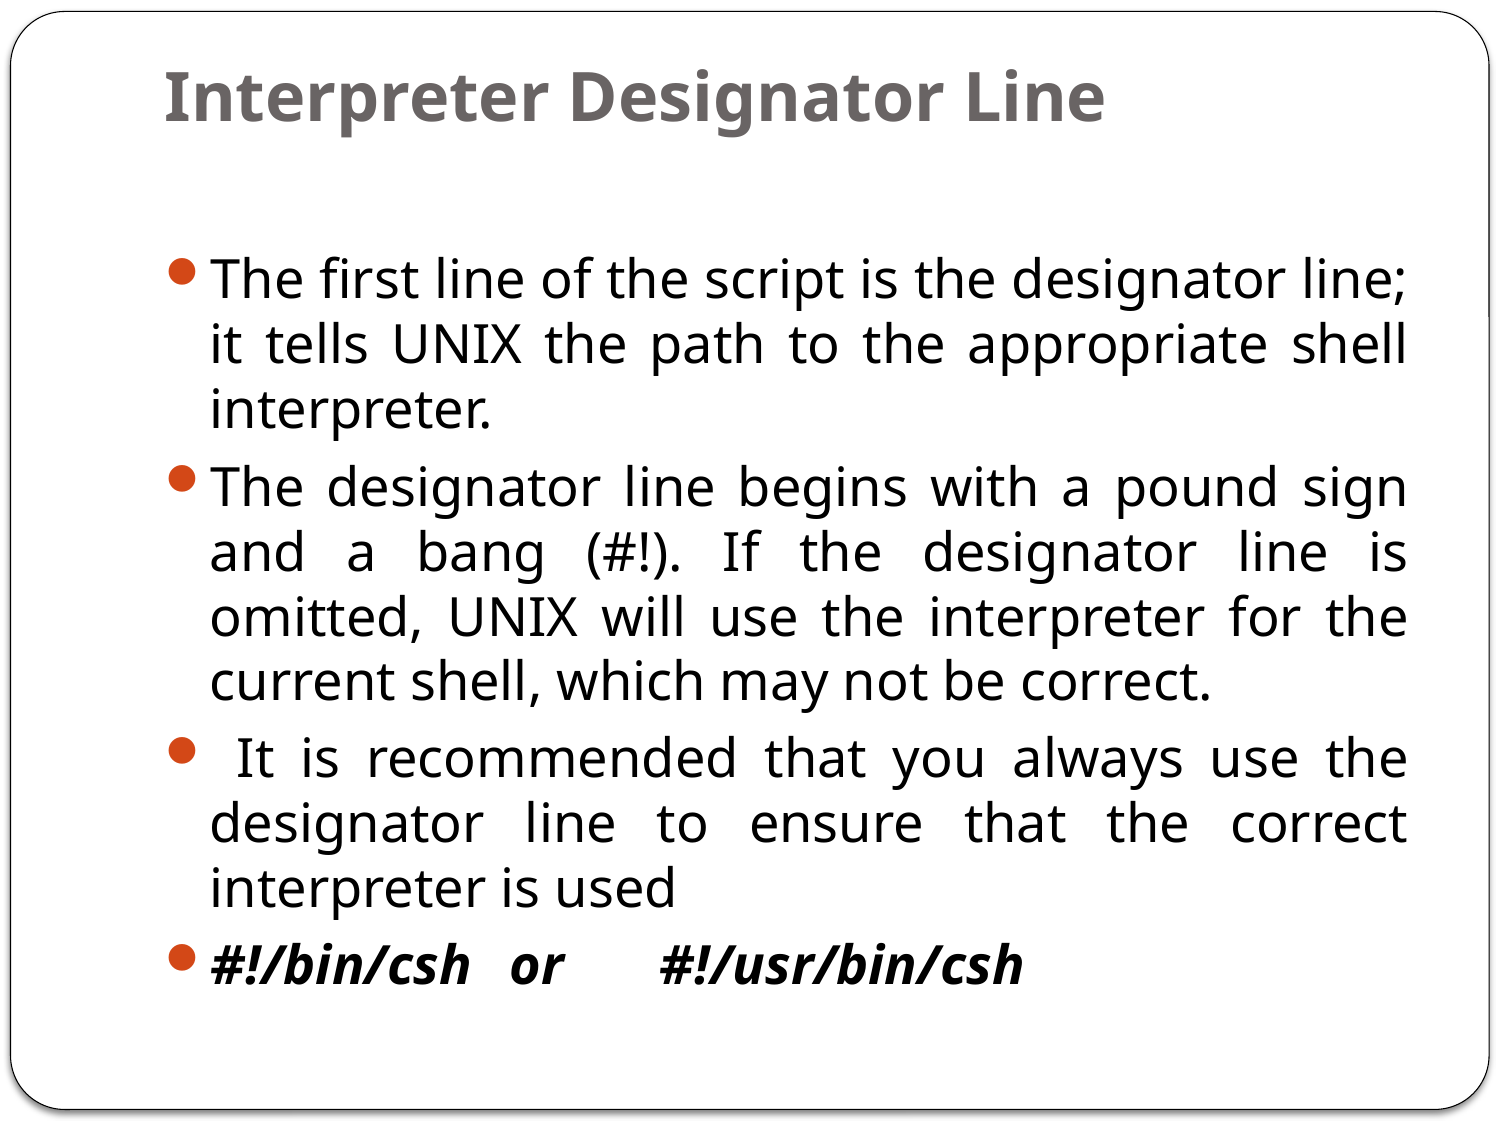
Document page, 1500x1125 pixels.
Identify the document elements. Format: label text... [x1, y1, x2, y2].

list The first line of the script is the designator line; it tells UNIX the path to the appropriate shell interpreter. The designator line begins with a pound sign and a bang (#!). If the designator line is omitted, UNIX will use the interpreter for the current shell, which may not be correct. It is recommended that you always use the designator line to ensure that the correct interpreter is used #!/bin/csh or #!/usr/bin/csh [150, 237, 1425, 988]
title Interpreter Designator Line [150, 45, 1425, 233]
